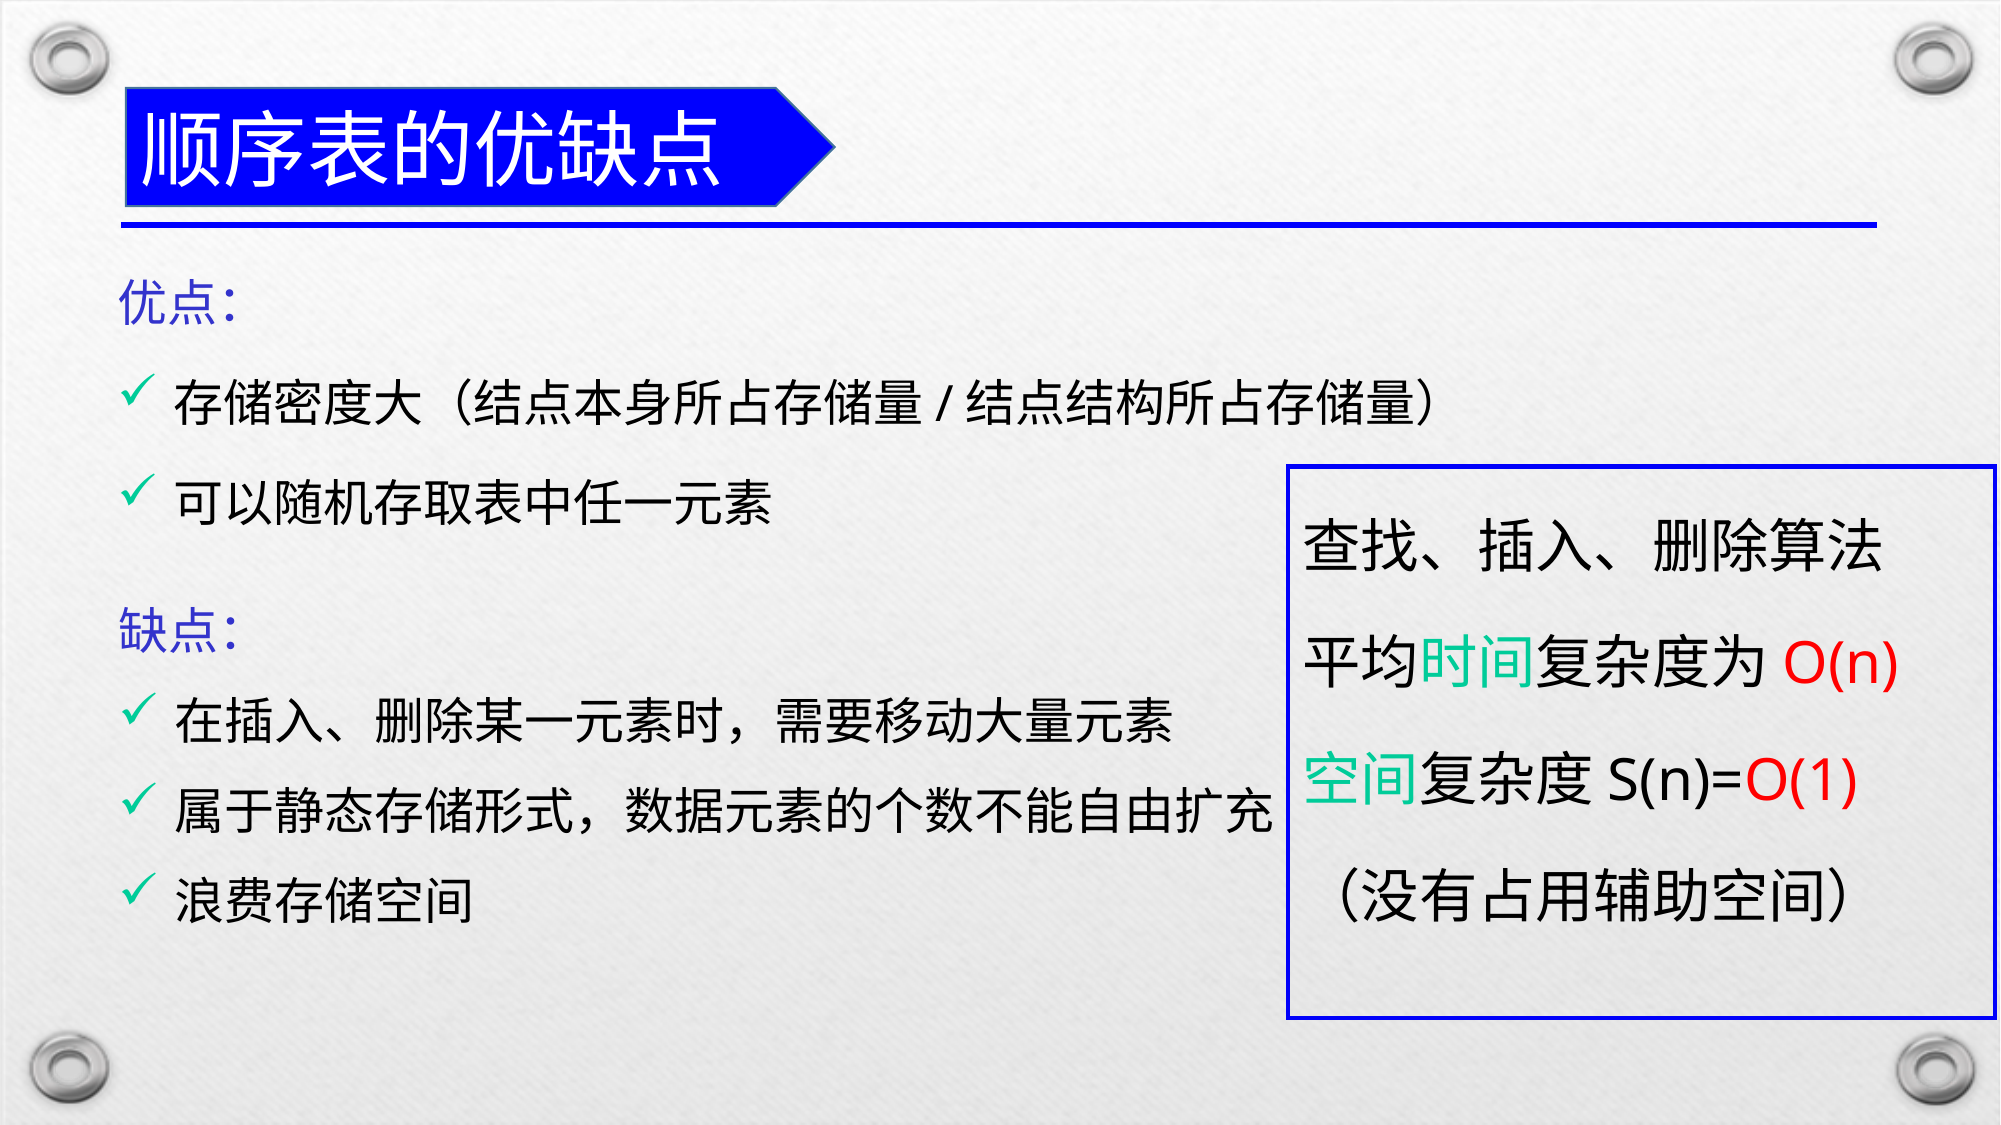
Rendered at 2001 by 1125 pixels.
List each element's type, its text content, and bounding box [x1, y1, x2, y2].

picture [0, 0, 2001, 1125]
text_box 优点： 存储密度大（结点本身所占存储量/结点结构所占存储量） 可以随机存取表中任一元素 [102, 233, 1485, 539]
text_box 顺序表的优缺点 [124, 86, 837, 208]
text_box 缺点： 在插入、删除某一元素时，需要移动大量元素 属于静态存储形式，数据元素的个数不能自由扩充 浪费存储空间 [103, 562, 1287, 938]
text_box 查找、插入、删除算法 平均时间复杂度为O(n) 空间复杂度S(n)=O(1) （没有占用辅助空间） [1287, 466, 1996, 1018]
